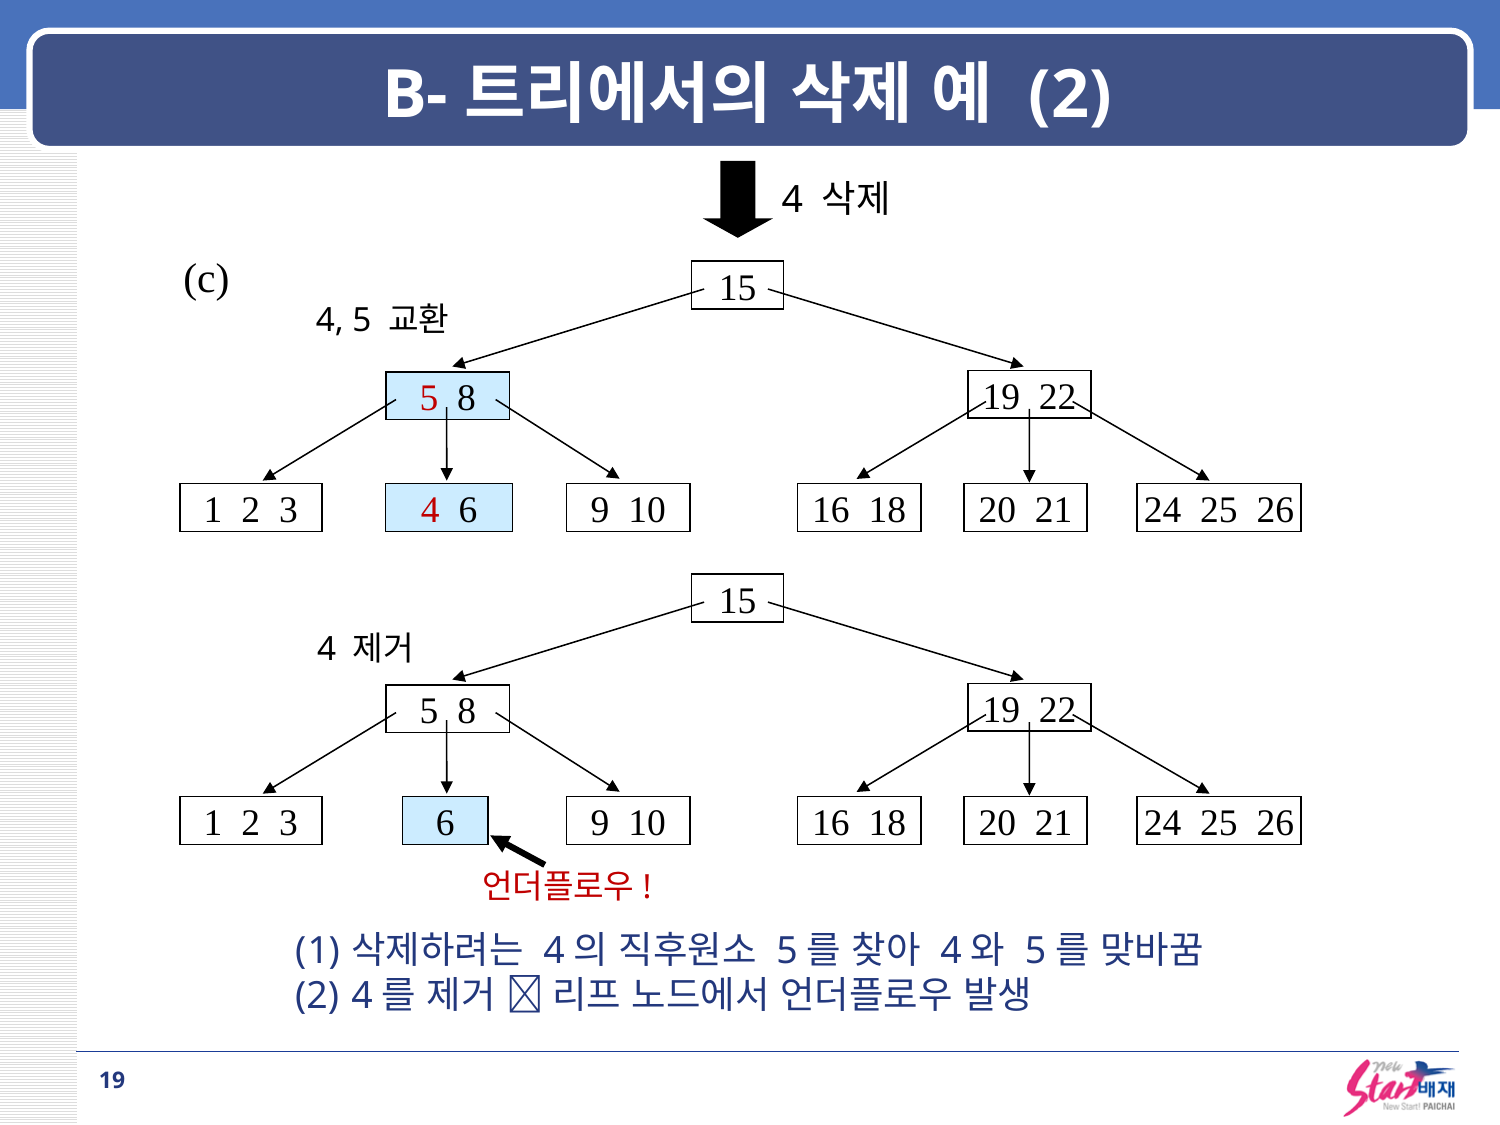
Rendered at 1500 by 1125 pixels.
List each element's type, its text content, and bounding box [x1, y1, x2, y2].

text_box [440, 407, 453, 481]
text_box 15 [691, 574, 784, 623]
text_box 16 18 [797, 483, 921, 532]
text_box [452, 288, 705, 369]
text_box 19 22 [967, 683, 1092, 732]
text_box [1072, 401, 1210, 481]
text_box 언더플로우! [467, 857, 667, 913]
text_box [262, 399, 397, 481]
text_box 19 22 [967, 370, 1092, 419]
text_box [1072, 714, 1210, 794]
text_box [495, 399, 620, 479]
text_box 5 8 [386, 684, 510, 733]
text_box [440, 720, 453, 794]
text_box 4 제거 [302, 619, 429, 675]
text_box 6 [402, 796, 488, 845]
text_box 20 21 [963, 796, 1088, 845]
text_box 1 2 3 [179, 483, 322, 532]
text_box [1023, 408, 1036, 483]
text_box 삭제하려는 4의 직후원소 5를 찾아 4와 5를 맞바꿈 4를 제거  리프 노드에서 언더플로우 발생 [280, 918, 1219, 1024]
text_box [767, 602, 1024, 682]
text_box 20 21 [963, 483, 1088, 532]
text_box 9 10 [566, 796, 690, 845]
text_box 9 10 [566, 483, 690, 532]
text_box 16 18 [797, 796, 921, 845]
text_box 15 [691, 261, 784, 310]
text_box [856, 401, 987, 479]
text_box [767, 288, 1024, 369]
text_box [490, 835, 545, 865]
text_box 5 8 [386, 371, 510, 420]
text_box [262, 712, 397, 794]
text_box (c) [168, 243, 245, 309]
text_box 24 25 26 [1136, 483, 1302, 532]
text_box [702, 160, 766, 238]
text_box 4 삭제 [766, 167, 906, 227]
text_box [1023, 722, 1036, 796]
text_box 4, 5 교환 [301, 290, 465, 346]
picture [1340, 1052, 1459, 1124]
text_box [495, 712, 620, 792]
text_box 1 2 3 [179, 796, 322, 845]
text_box 4 6 [385, 483, 513, 532]
title B-트리에서의 삭제 예 (2) [106, 44, 1388, 138]
text_box 24 25 26 [1136, 796, 1302, 845]
text_box [856, 714, 987, 792]
text_box 19 [76, 1058, 148, 1099]
text_box [452, 602, 705, 682]
